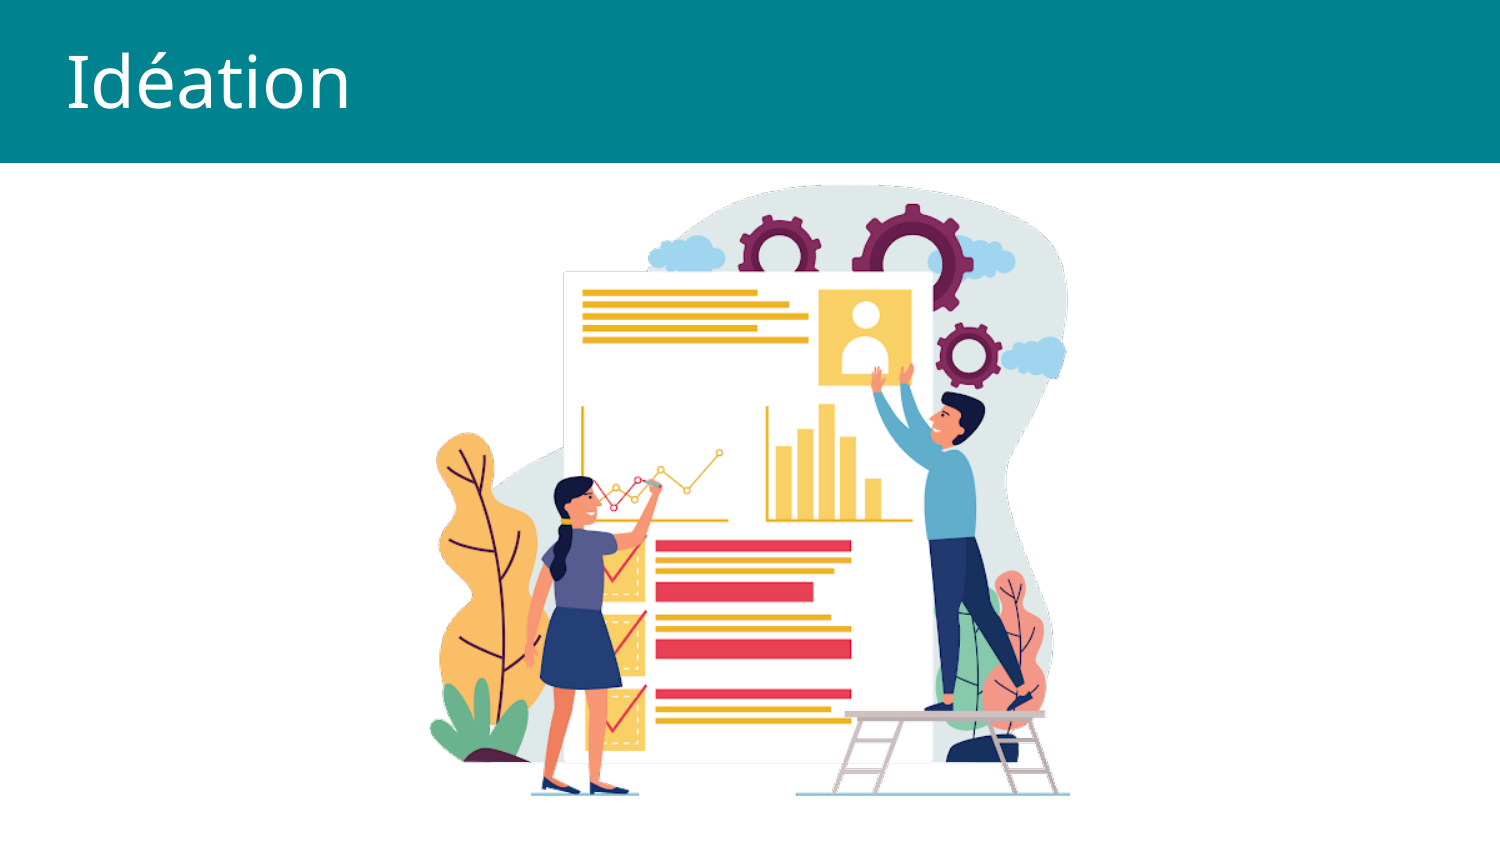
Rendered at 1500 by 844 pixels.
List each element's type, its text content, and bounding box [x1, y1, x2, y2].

title Idéation [50, 17, 1481, 139]
picture [430, 183, 1070, 796]
